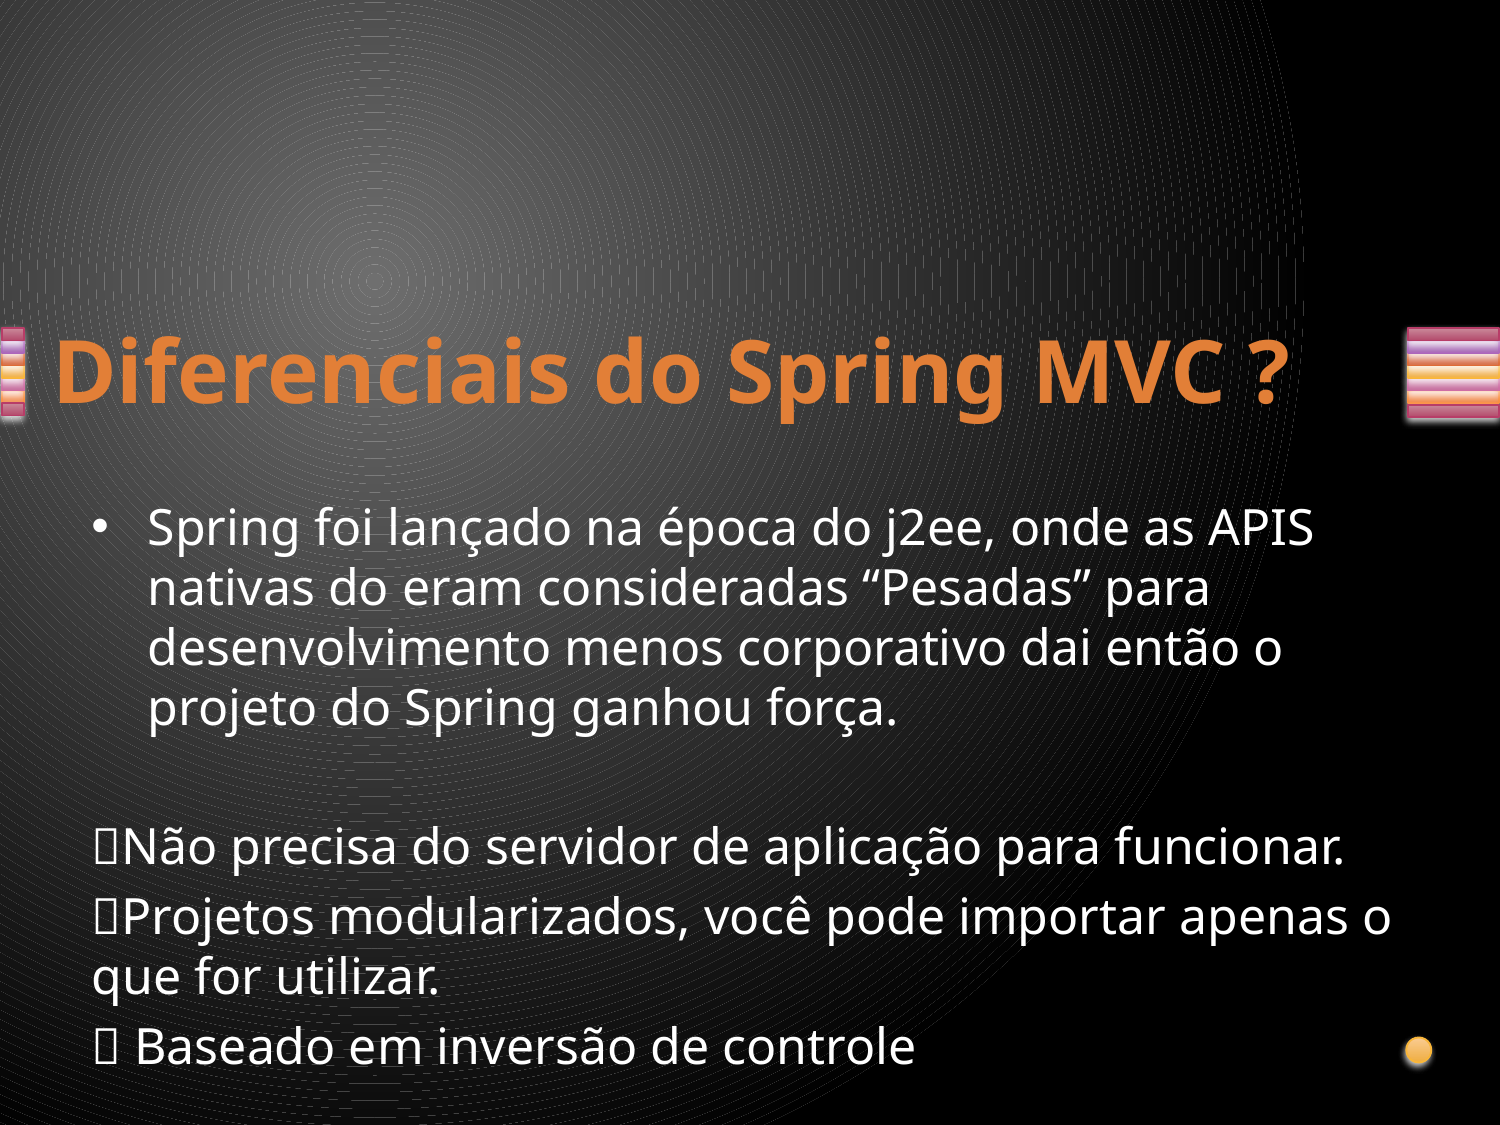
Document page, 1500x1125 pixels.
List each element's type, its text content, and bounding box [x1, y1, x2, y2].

title Diferenciais do Spring MVC ? [37, 275, 1412, 463]
text_box Spring foi lançado na época do j2ee, onde as APIS nativas do eram consideradas “Pesadas” para desenvolvimento menos corporativo dai então o projeto do Spring ganhou força. Não precisa do servidor de aplicação para funcionar. Projetos modularizados, você pode importar apenas o que for utilizar.  Baseado em inversão de controle [76, 487, 1447, 1094]
